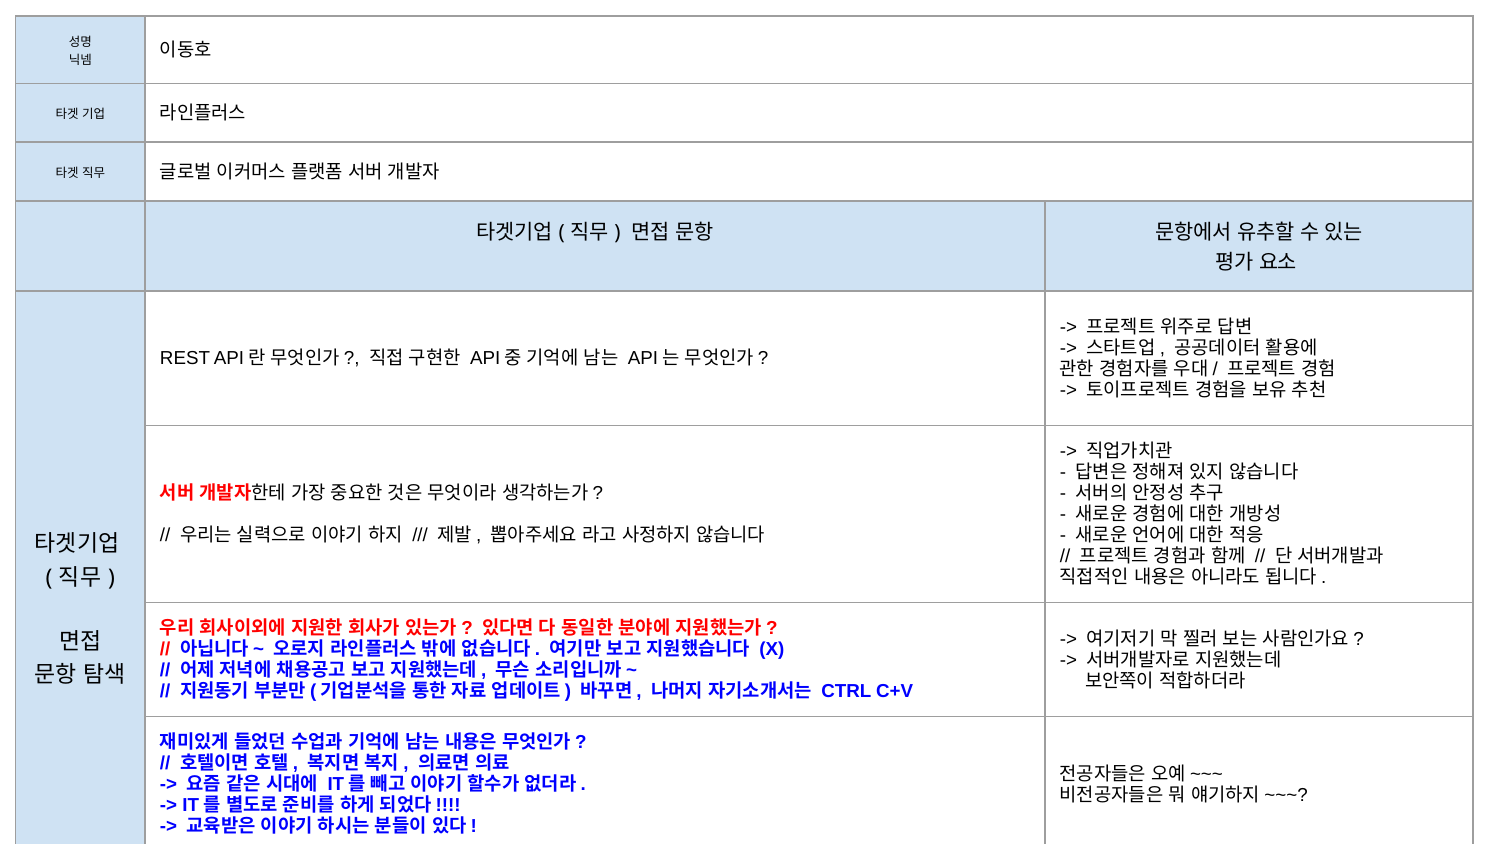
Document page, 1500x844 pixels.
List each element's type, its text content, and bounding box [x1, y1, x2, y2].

table_cell 타겟기업(직무) 면접 문항 탐색 [16, 292, 144, 844]
table_cell 재미있게 들었던 수업과 기억에 남는 내용은 무엇인가? // 호텔이면 호텔, 복지면 복지, 의료면 의료 -> 요즘 같은 시대에 IT를 빼고 이야기 할수가 없더라. -> IT를 별도로 준비를 하게 되었다!!!! -> 교육받은 이야기 하시는 분들이 있다! [146, 717, 1044, 844]
table_header 이동호 [146, 17, 1472, 83]
table_header 성명 닉넴 [16, 17, 144, 83]
table_cell 글로벌 이커머스 플랫폼 서버 개발자 [146, 143, 1472, 200]
table_cell REST API란 무엇인가?, 직접 구현한 API중 기억에 남는 API는 무엇인가? [146, 292, 1044, 425]
table_cell 타겟 기업 [16, 84, 144, 141]
table_cell 타겟 직무 [16, 143, 144, 200]
table_cell 서버 개발자한테 가장 중요한 것은 무엇이라 생각하는가? // 우리는 실력으로 이야기 하지 /// 제발, 뽑아주세요 라고 사정하지 않습니다 [146, 426, 1044, 602]
table_cell -> 프로젝트 위주로 답변 -> 스타트업, 공공데이터 활용에 관한 경험자를 우대/ 프로젝트 경험 -> 토이프로젝트 경험을 보유 추천 [1046, 292, 1472, 425]
table_cell 라인플러스 [146, 84, 1472, 141]
table_cell 문항에서 유추할 수 있는 평가 요소 [1046, 202, 1472, 290]
table_cell [16, 202, 144, 290]
table_cell 타겟기업(직무) 면접 문항 [146, 202, 1044, 290]
table_cell -> 직업가치관 - 답변은 정해져 있지 않습니다 - 서버의 안정성 추구 - 새로운 경험에 대한 개방성 - 새로운 언어에 대한 적응 // 프로젝트 경험과 함께 // 단 서버개발과 직접적인 내용은 아니라도 됩니다. [1046, 426, 1472, 602]
table_cell 우리 회사이외에 지원한 회사가 있는가? 있다면 다 동일한 분야에 지원했는가? // 아닙니다~ 오로지 라인플러스 밖에 없습니다. 여기만 보고 지원했습니다 (X) // 어제 저녁에 채용공고 보고 지원했는데, 무슨 소리입니까~ // 지원동기 부분만(기업분석을 통한 자료 업데이트) 바꾸면, 나머지 자기소개서는 CTRL C+V [146, 603, 1044, 716]
table_cell 전공자들은 오예~~~ 비전공자들은 뭐 얘기하지~~~? [1046, 717, 1472, 844]
table_cell -> 여기저기 막 찔러 보는 사람인가요? -> 서버개발자로 지원했는데 보안쪽이 적합하더라 [1046, 603, 1472, 716]
